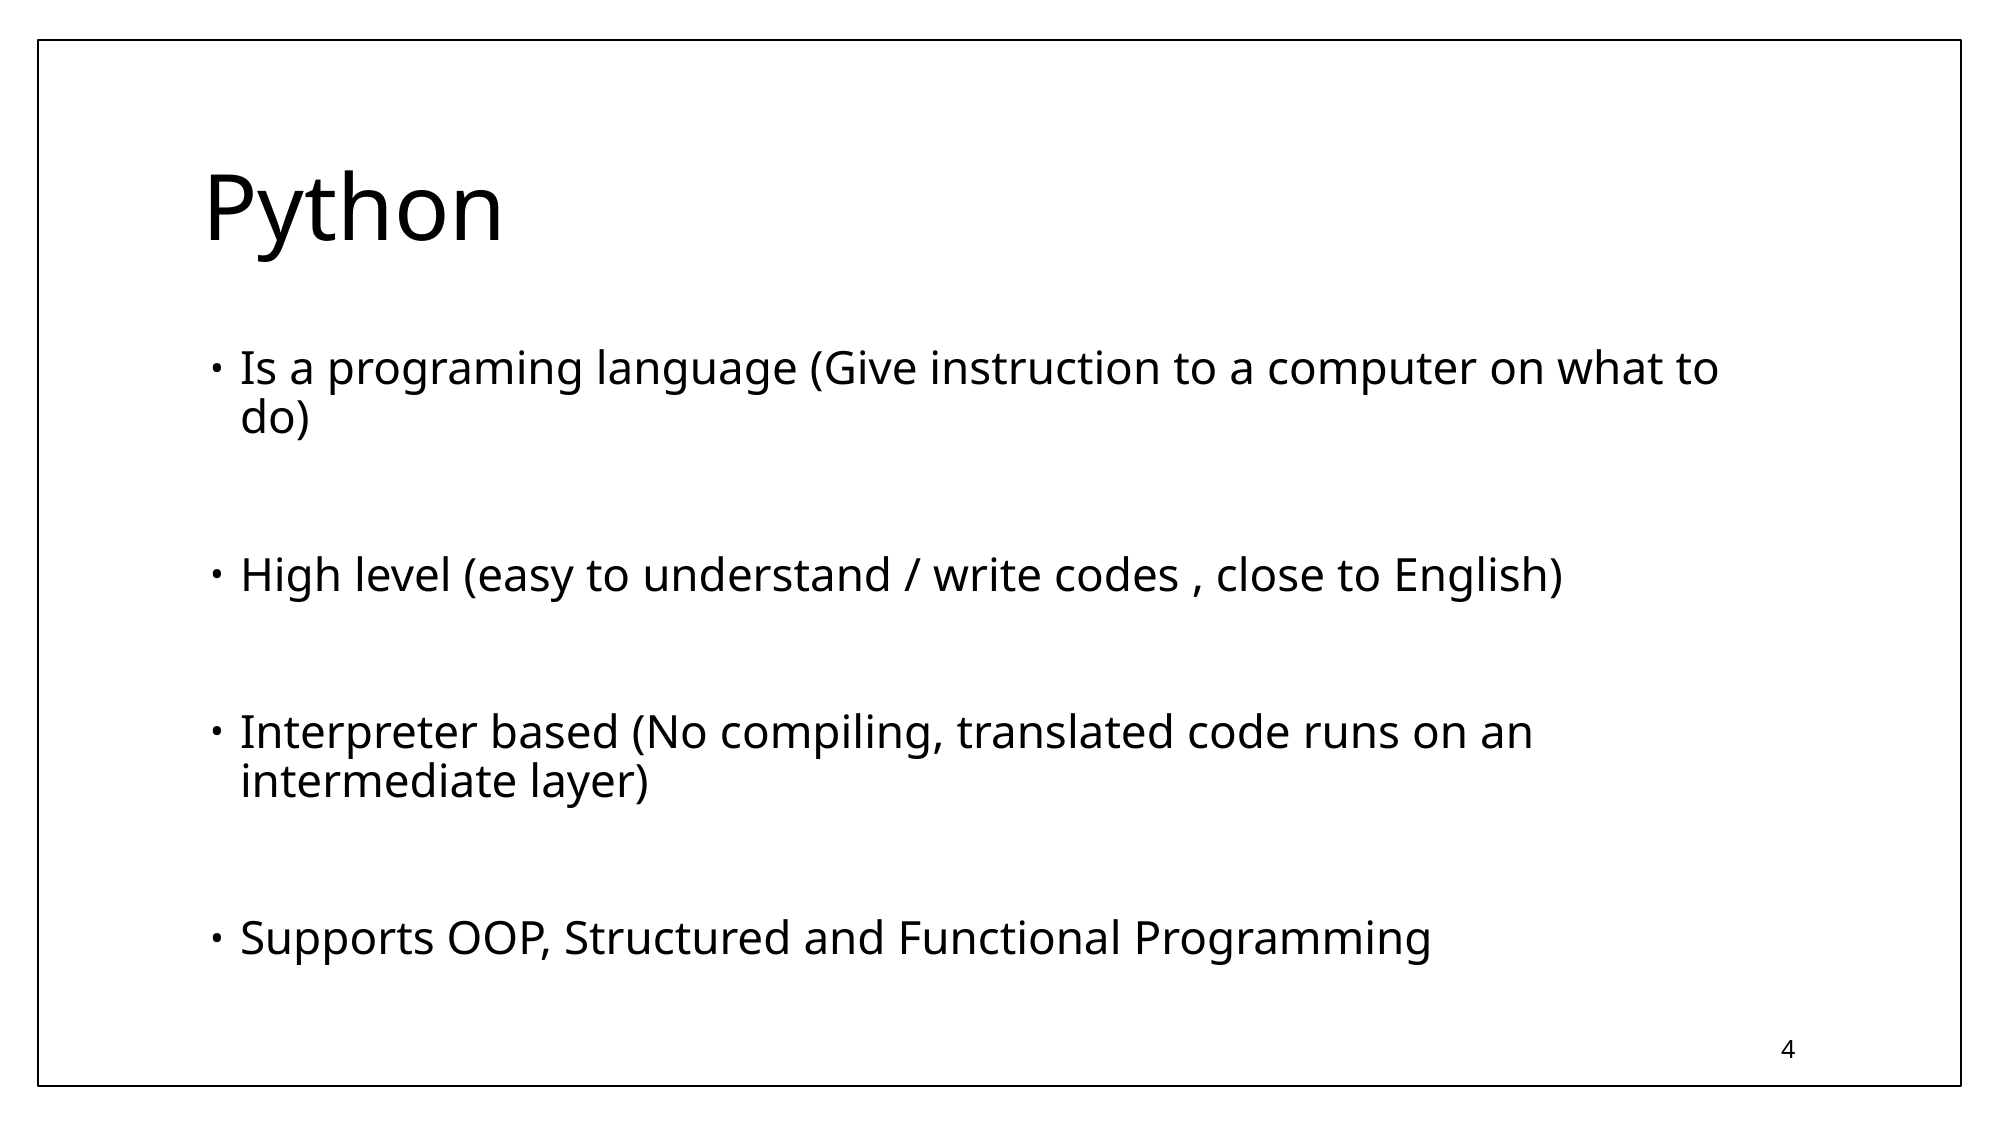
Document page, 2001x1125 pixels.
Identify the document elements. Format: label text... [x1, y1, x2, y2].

list Is a programing language (Give instruction to a computer on what to do) High level (easy to understand / write codes , close to English) Interpreter based (No compiling, translated code runs on an intermediate layer) Supports OOP, Structured and Functional Programming [187, 337, 1808, 1000]
slide_number 4 [1530, 1020, 1811, 1081]
title Python [187, 99, 1808, 323]
